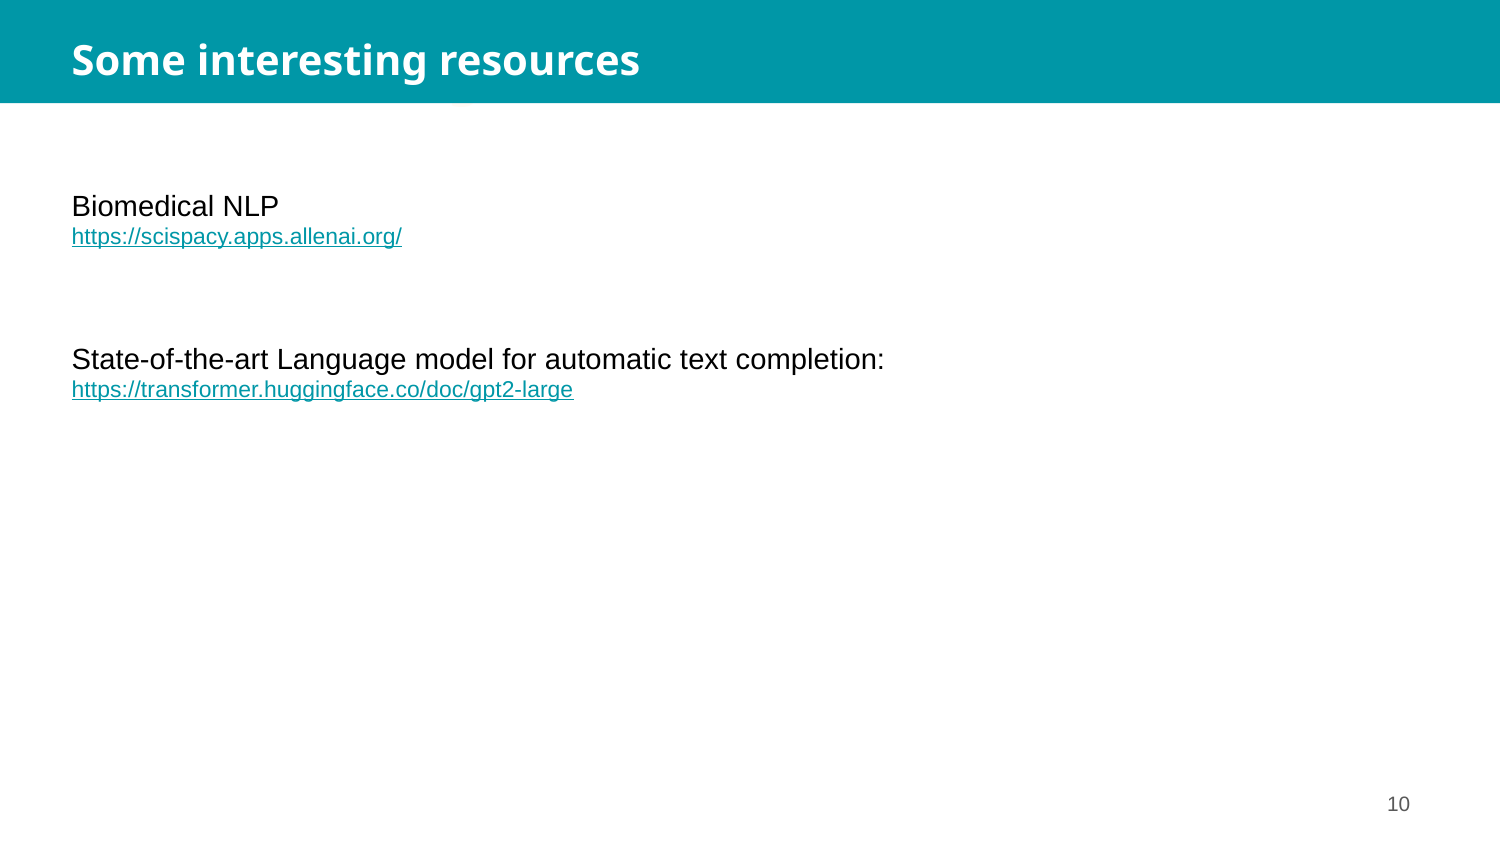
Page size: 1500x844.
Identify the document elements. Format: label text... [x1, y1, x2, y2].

slide_number ‹#› [1324, 780, 1426, 826]
text_box State-of-the-art Language model for automatic text completion: https://transformer.huggingface.co/doc/gpt2-large [56, 324, 952, 439]
text_box [0, 0, 1500, 104]
text_box Biomedical NLP https://scispacy.apps.allenai.org/ [56, 171, 549, 276]
text_box Some interesting resources [56, 25, 1288, 93]
